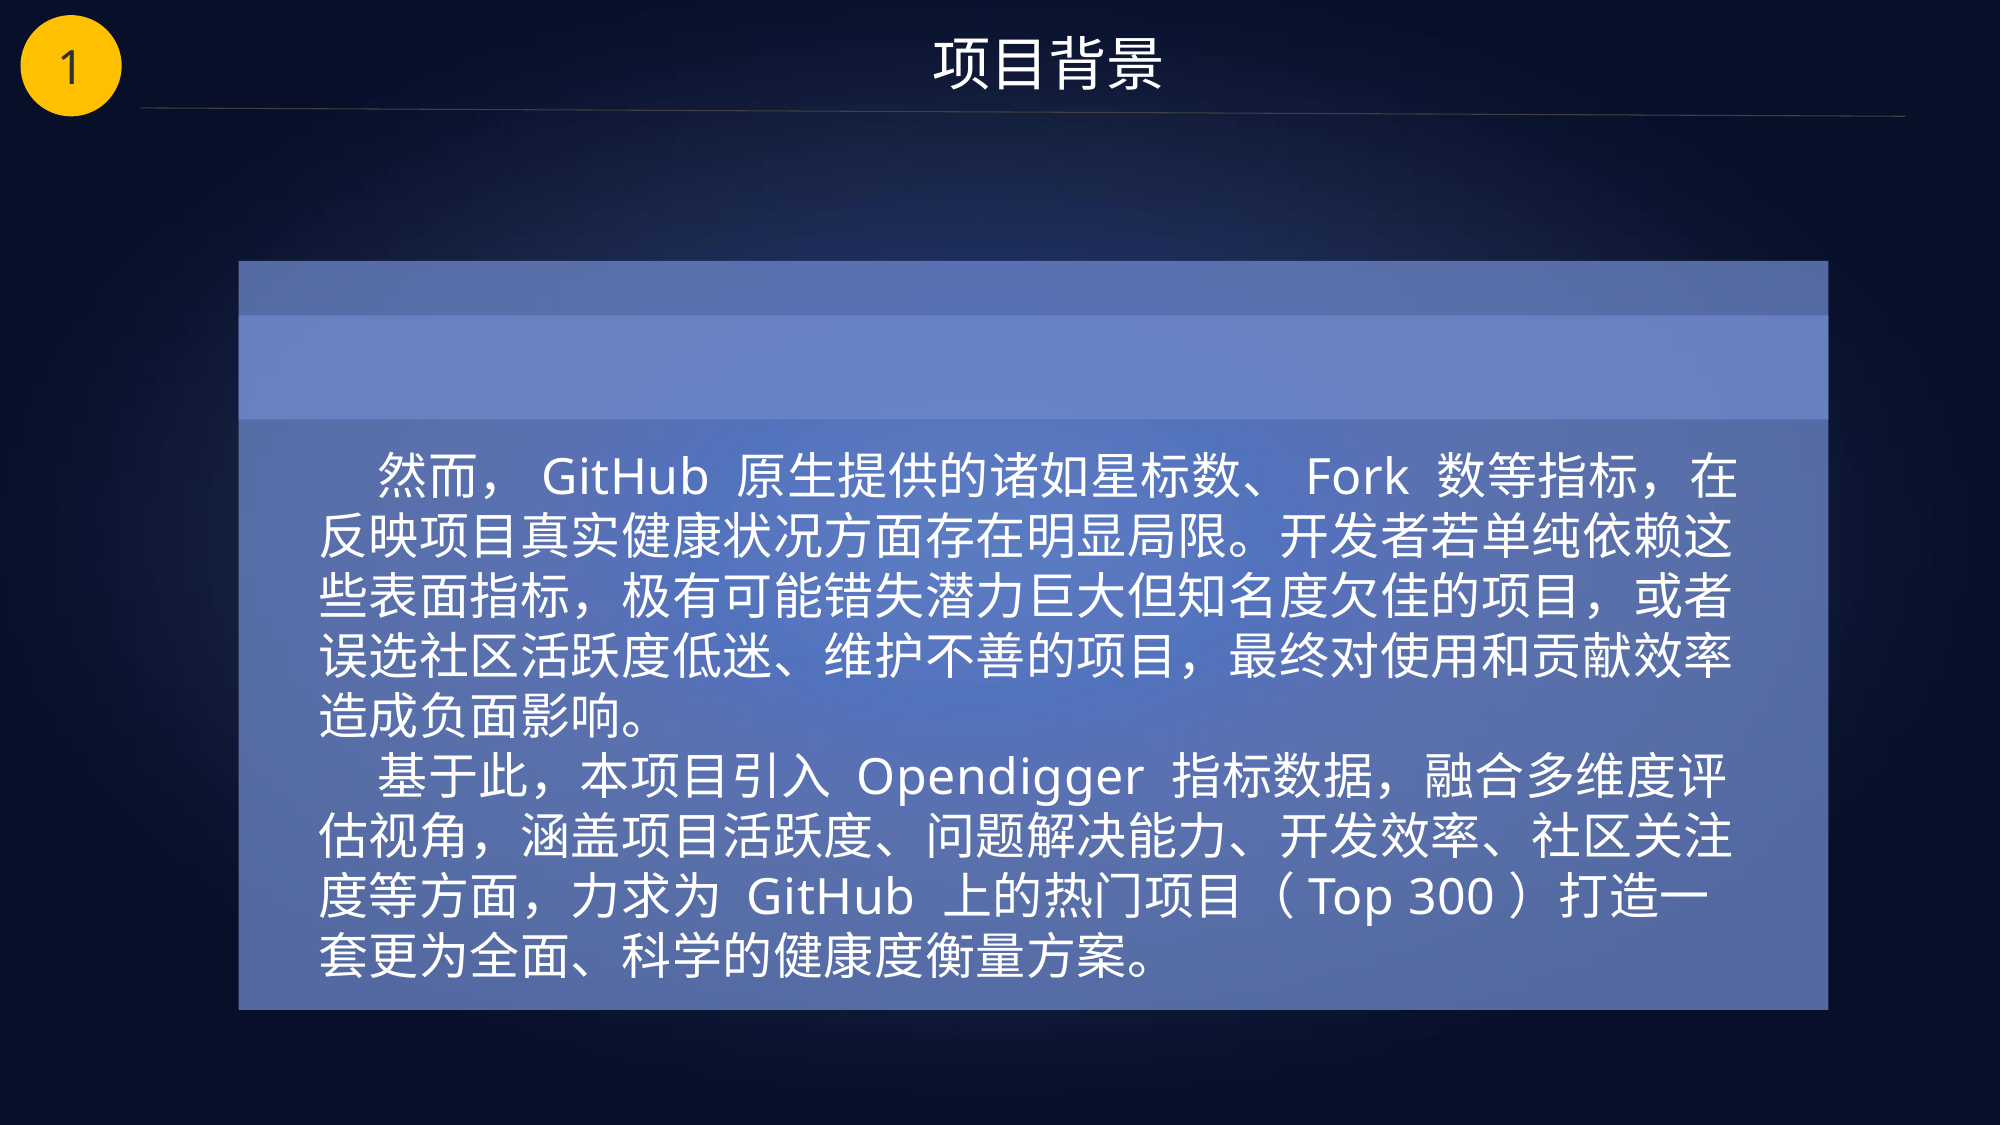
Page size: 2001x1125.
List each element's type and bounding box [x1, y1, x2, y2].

picture [0, 0, 2000, 1125]
text_box [238, 260, 1829, 1010]
text_box [140, 107, 1906, 117]
